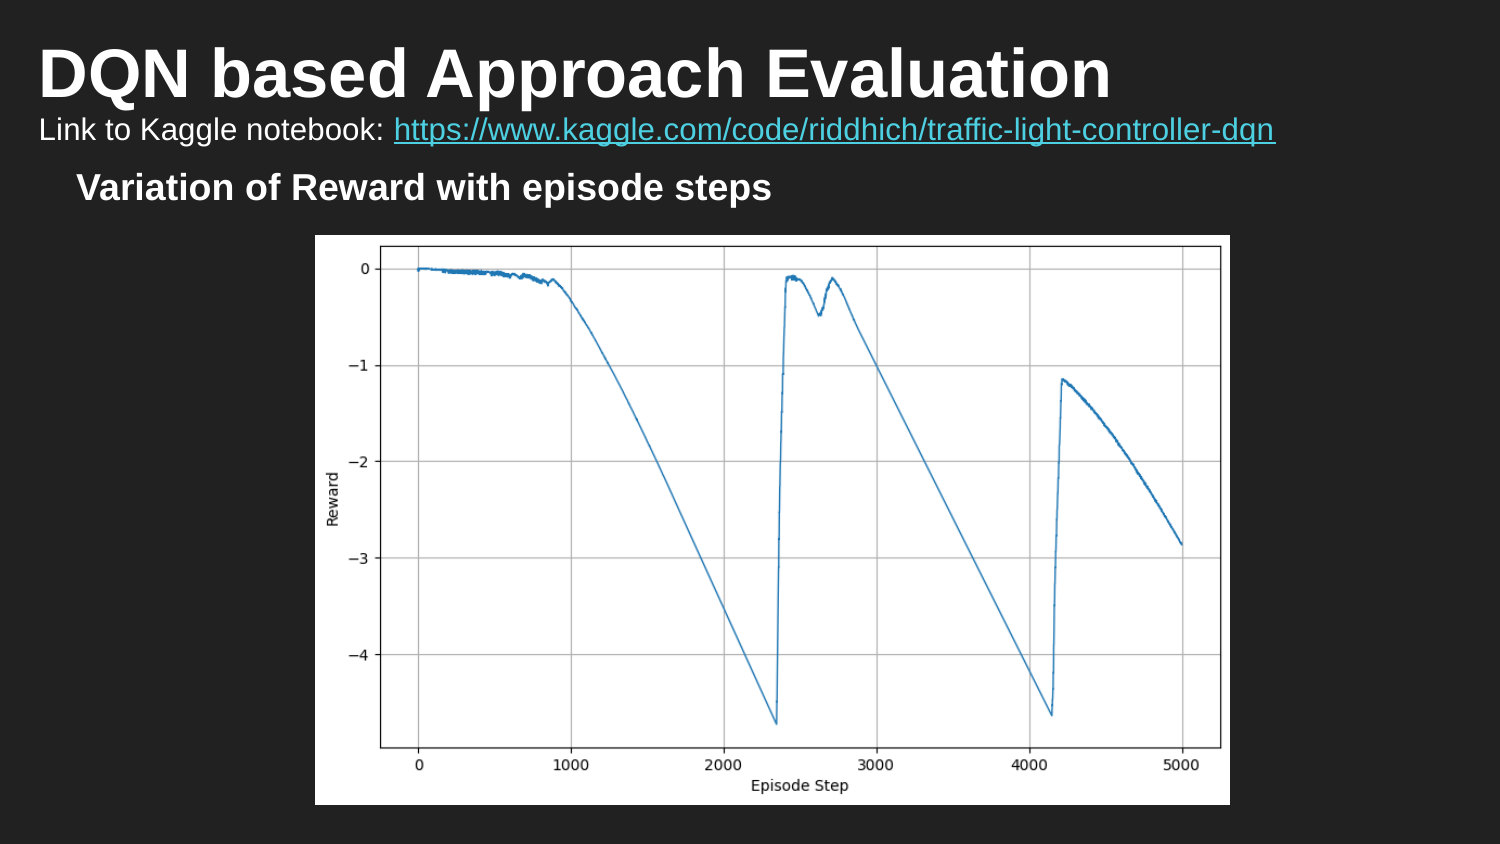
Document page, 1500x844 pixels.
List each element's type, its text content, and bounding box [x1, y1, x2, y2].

title DQN based Approach Evaluation Link to Kaggle notebook: https://www.kaggle.com/code/riddhich/traffic-light-controller-dqn [23, 0, 1500, 182]
picture [314, 235, 1230, 805]
title Variation of Reward with episode steps [61, 151, 1484, 844]
